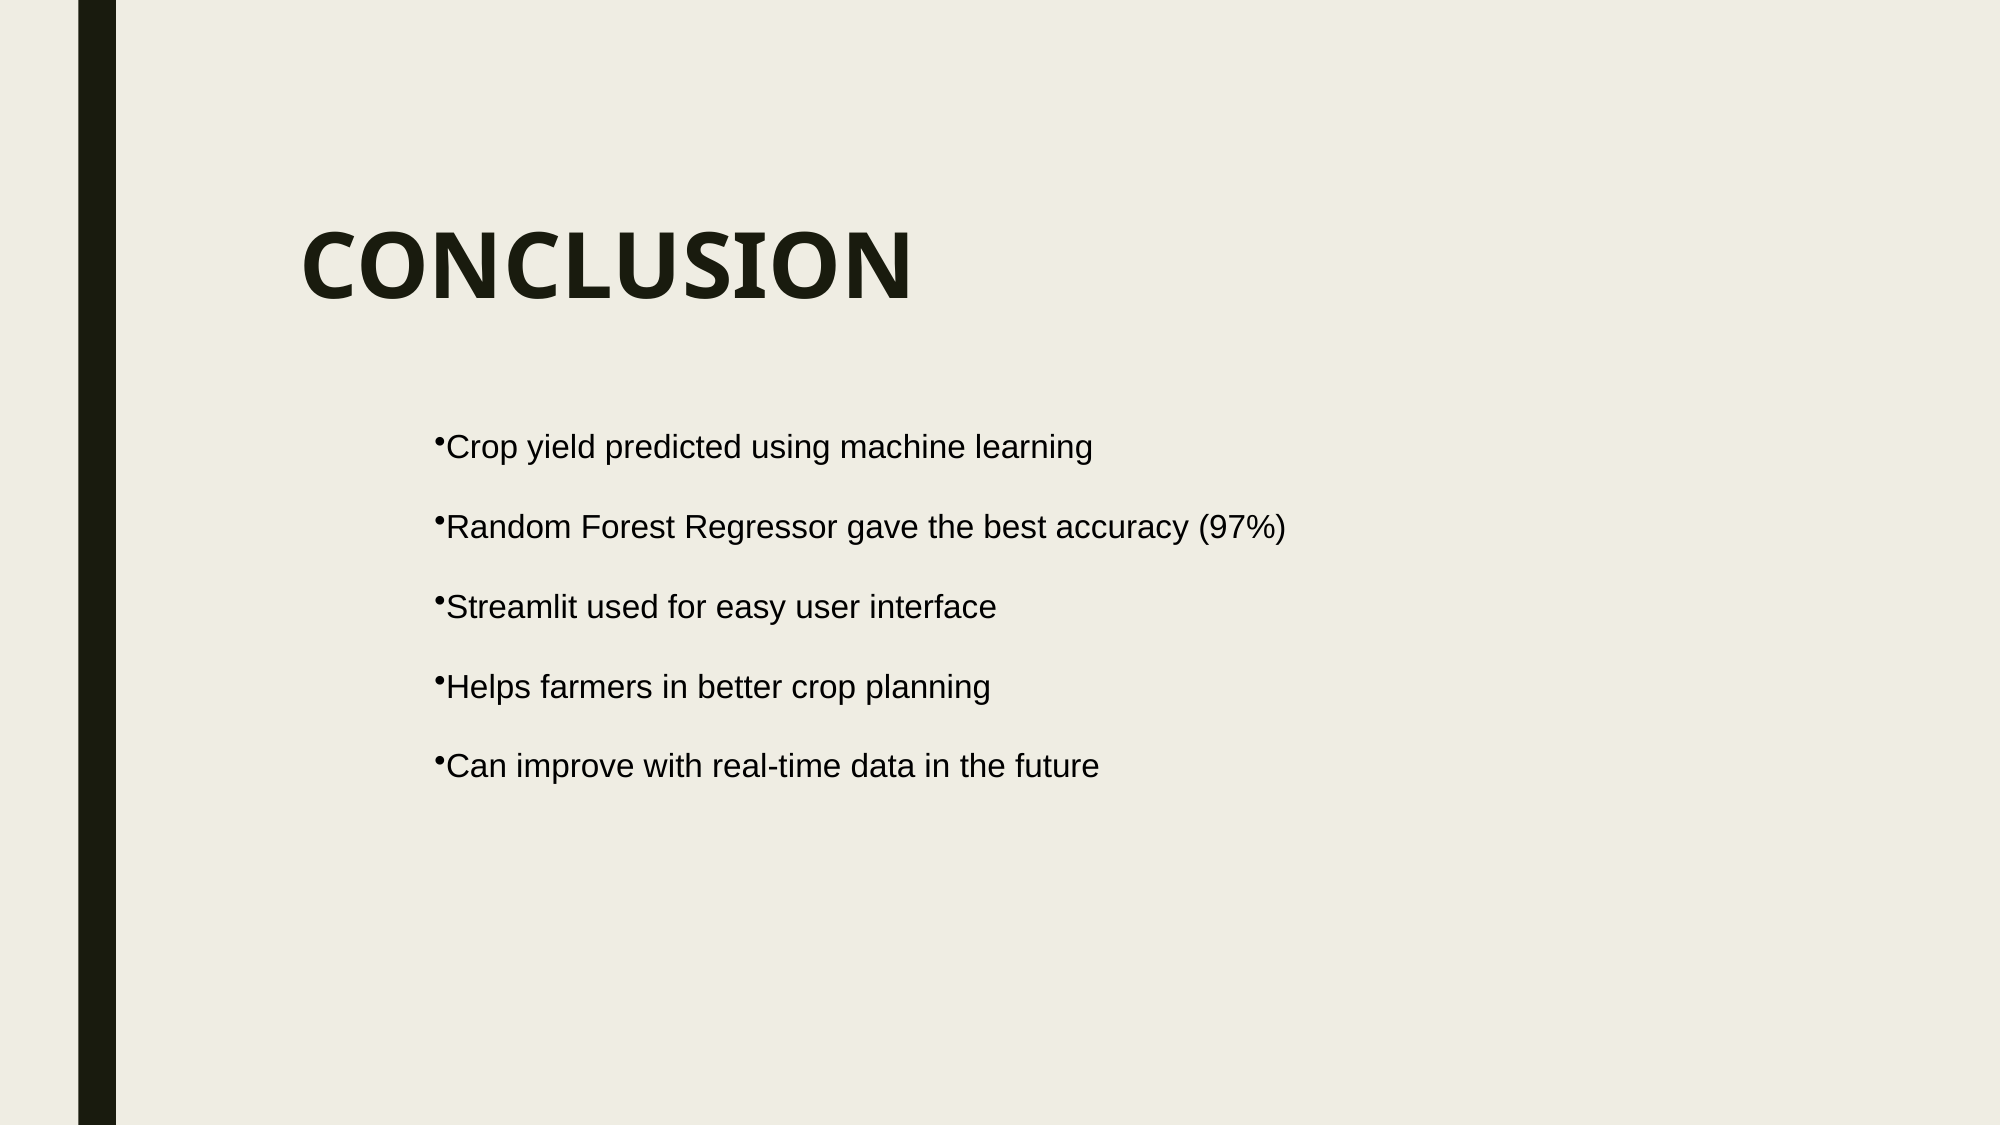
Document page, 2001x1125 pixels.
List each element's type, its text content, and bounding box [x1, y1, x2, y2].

list Crop yield predicted using machine learning Random Forest Regressor gave the best accuracy (97%) Streamlit used for easy user interface Helps farmers in better crop planning Can improve with real-time data in the future [419, 258, 1456, 912]
title CONCLUSION [284, 213, 1800, 362]
